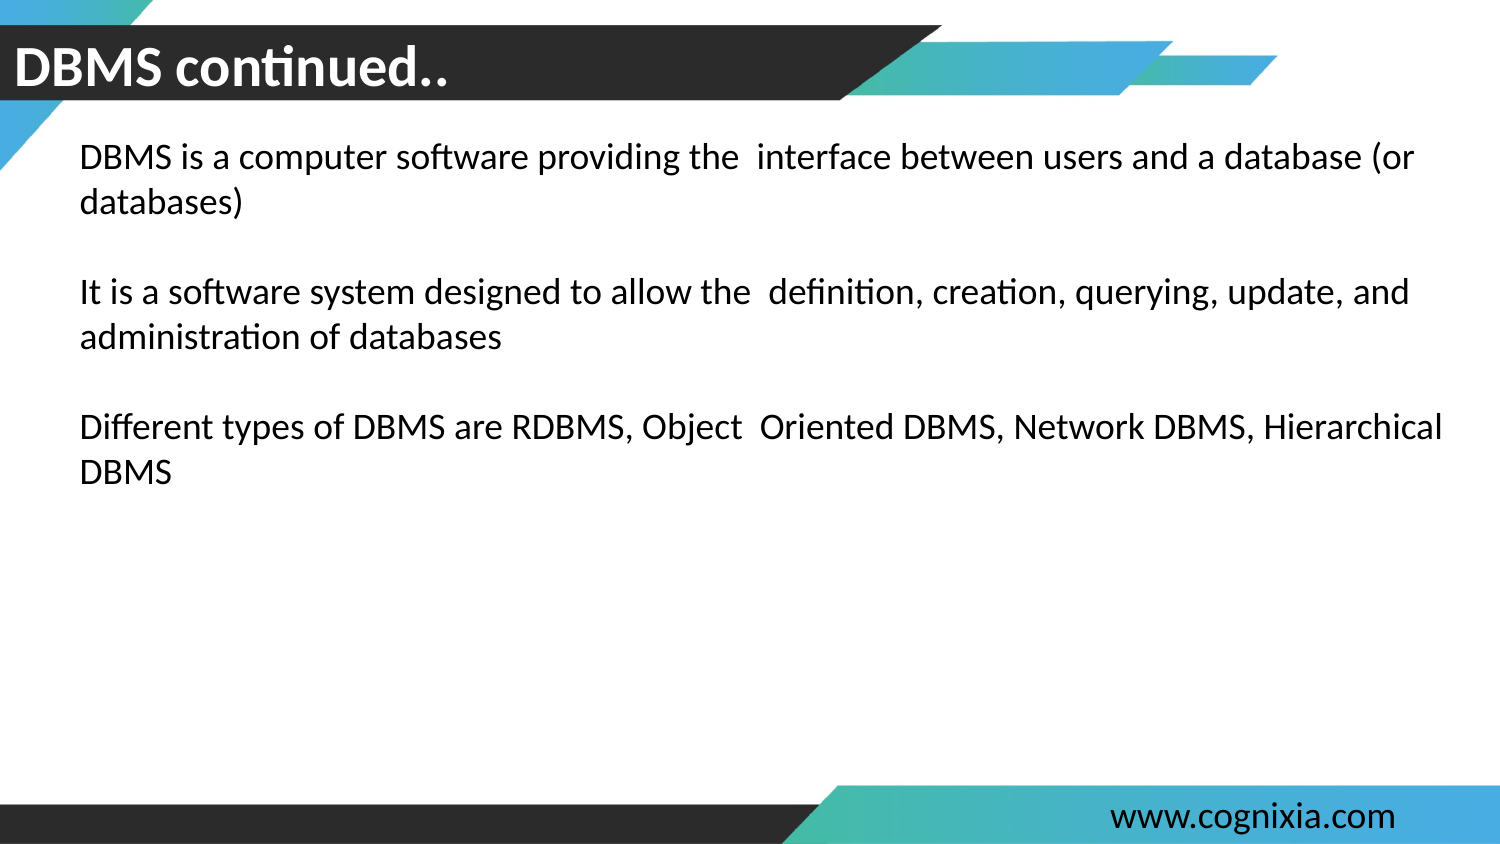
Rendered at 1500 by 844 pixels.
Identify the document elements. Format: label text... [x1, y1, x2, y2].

list DBMS is a computer software providing the interface between users and a database (or databases) It is a software system designed to allow the definition, creation, querying, update, and administration of databases Different types of DBMS are RDBMS, Object Oriented DBMS, Network DBMS, Hierarchical DBMS [64, 79, 1471, 637]
title DBMS continued.. [0, 20, 869, 103]
picture [0, 0, 1500, 844]
